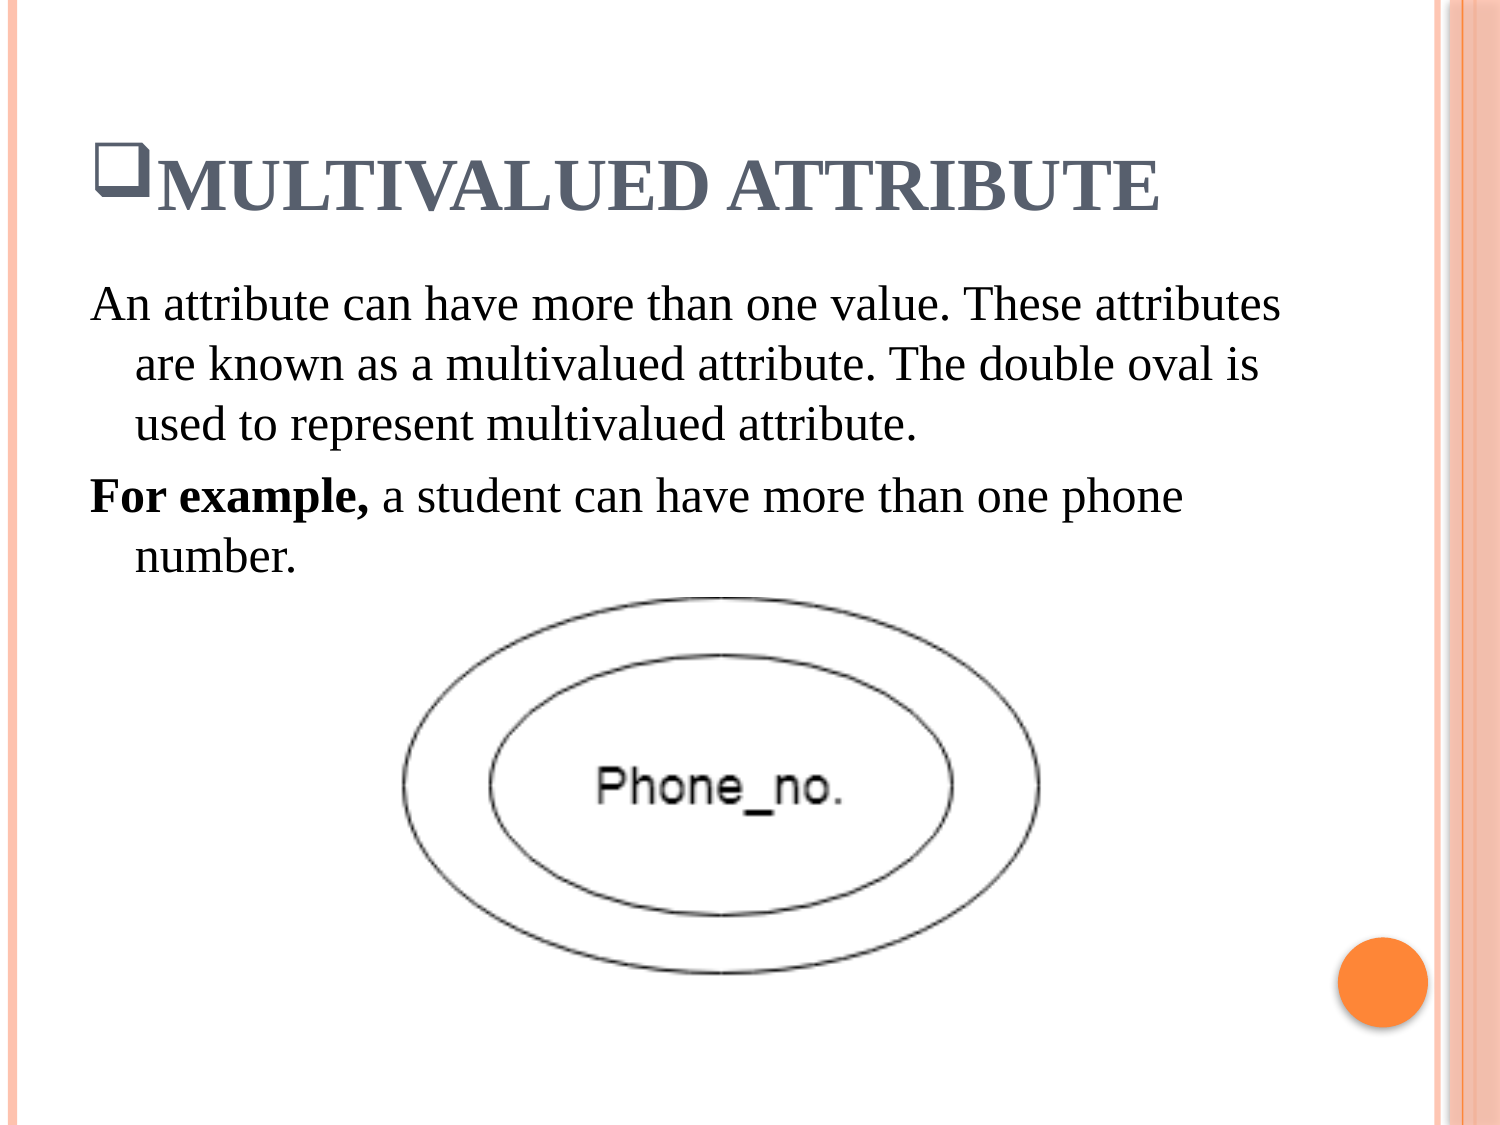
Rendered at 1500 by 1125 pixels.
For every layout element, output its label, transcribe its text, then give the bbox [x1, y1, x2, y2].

title Multivalued Attribute [75, 45, 1300, 233]
list An attribute can have more than one value. These attributes are known as a multivalued attribute. The double oval is used to represent multivalued attribute. For example, a student can have more than one phone number. [75, 262, 1300, 1062]
picture [359, 597, 1093, 991]
